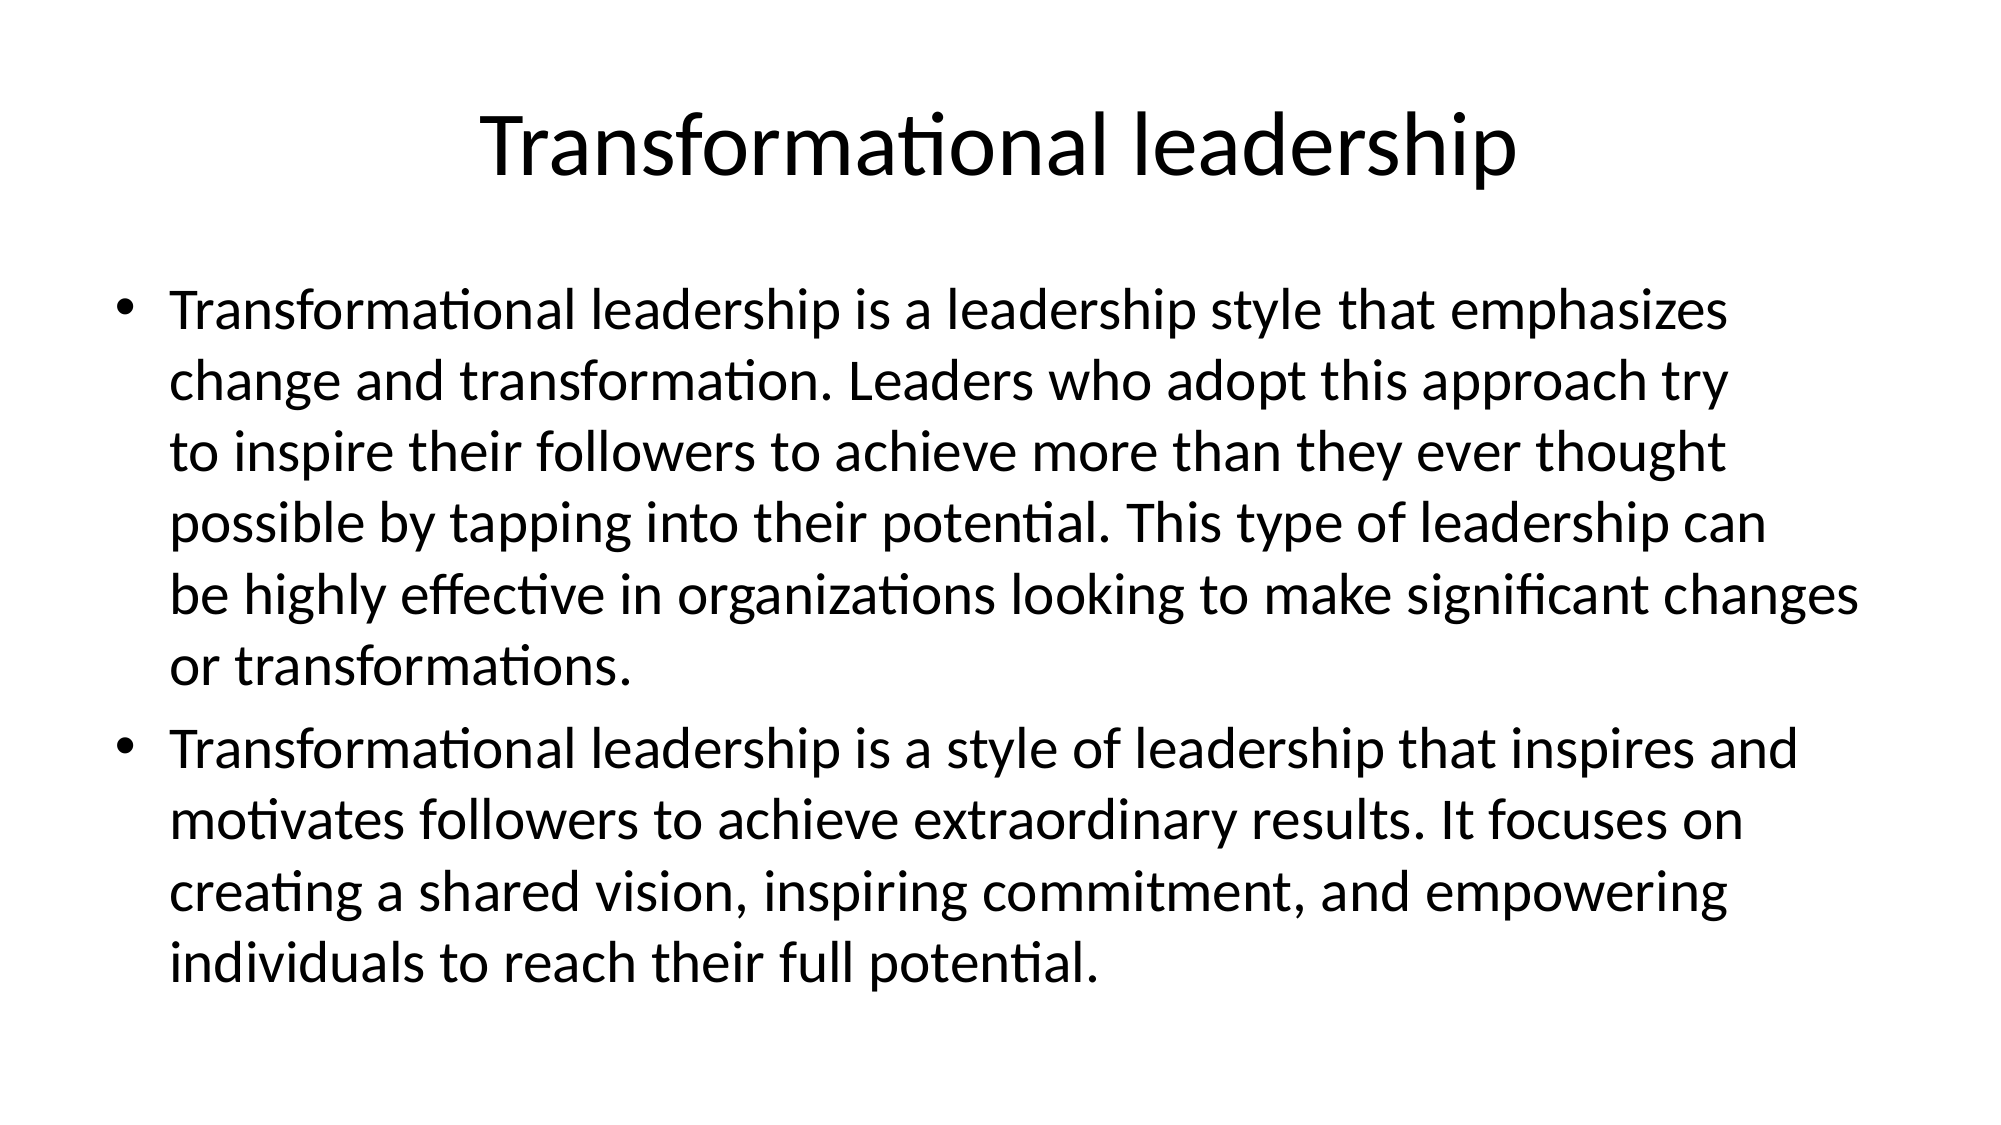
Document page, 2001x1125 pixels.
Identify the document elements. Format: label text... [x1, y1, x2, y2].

list Transformational leadership is a leadership style that emphasizes change and transformation. Leaders who adopt this approach try to inspire their followers to achieve more than they ever thought possible by tapping into their potential. This type of leadership can be highly effective in organizations looking to make significant changes or transformations. Transformational leadership is a style of leadership that inspires and motivates followers to achieve extraordinary results. It focuses on creating a shared vision, inspiring commitment, and empowering individuals to reach their full potential. [99, 262, 1900, 1005]
title Transformational leadership [99, 45, 1900, 233]
